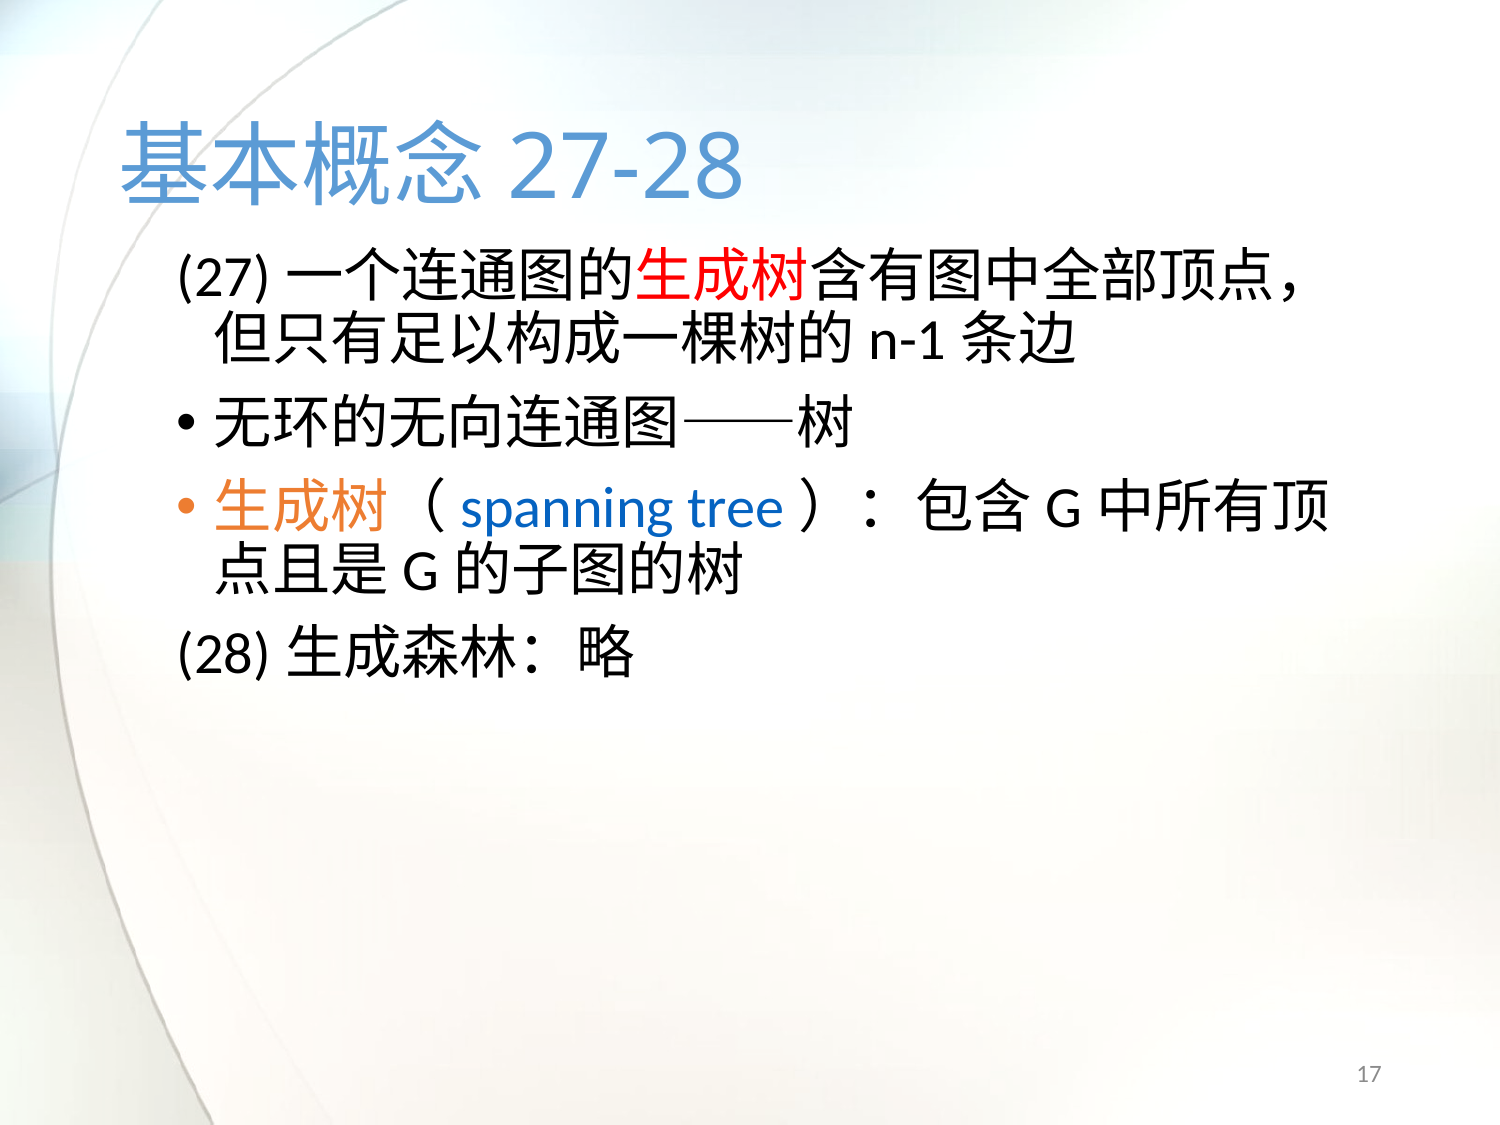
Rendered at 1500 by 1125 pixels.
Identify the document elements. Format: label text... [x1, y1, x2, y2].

slide_number 17 [1059, 1042, 1397, 1103]
list (27)一个连通图的生成树含有图中全部顶点，但只有足以构成一棵树的n-1条边 无环的无向连通图——树 生成树（spanning tree）：包含G中所有顶点且是G的子图的树 (28)生成森林：略 [161, 238, 1371, 989]
picture [0, 0, 1500, 1125]
title 基本概念27-28 [103, 59, 1397, 278]
